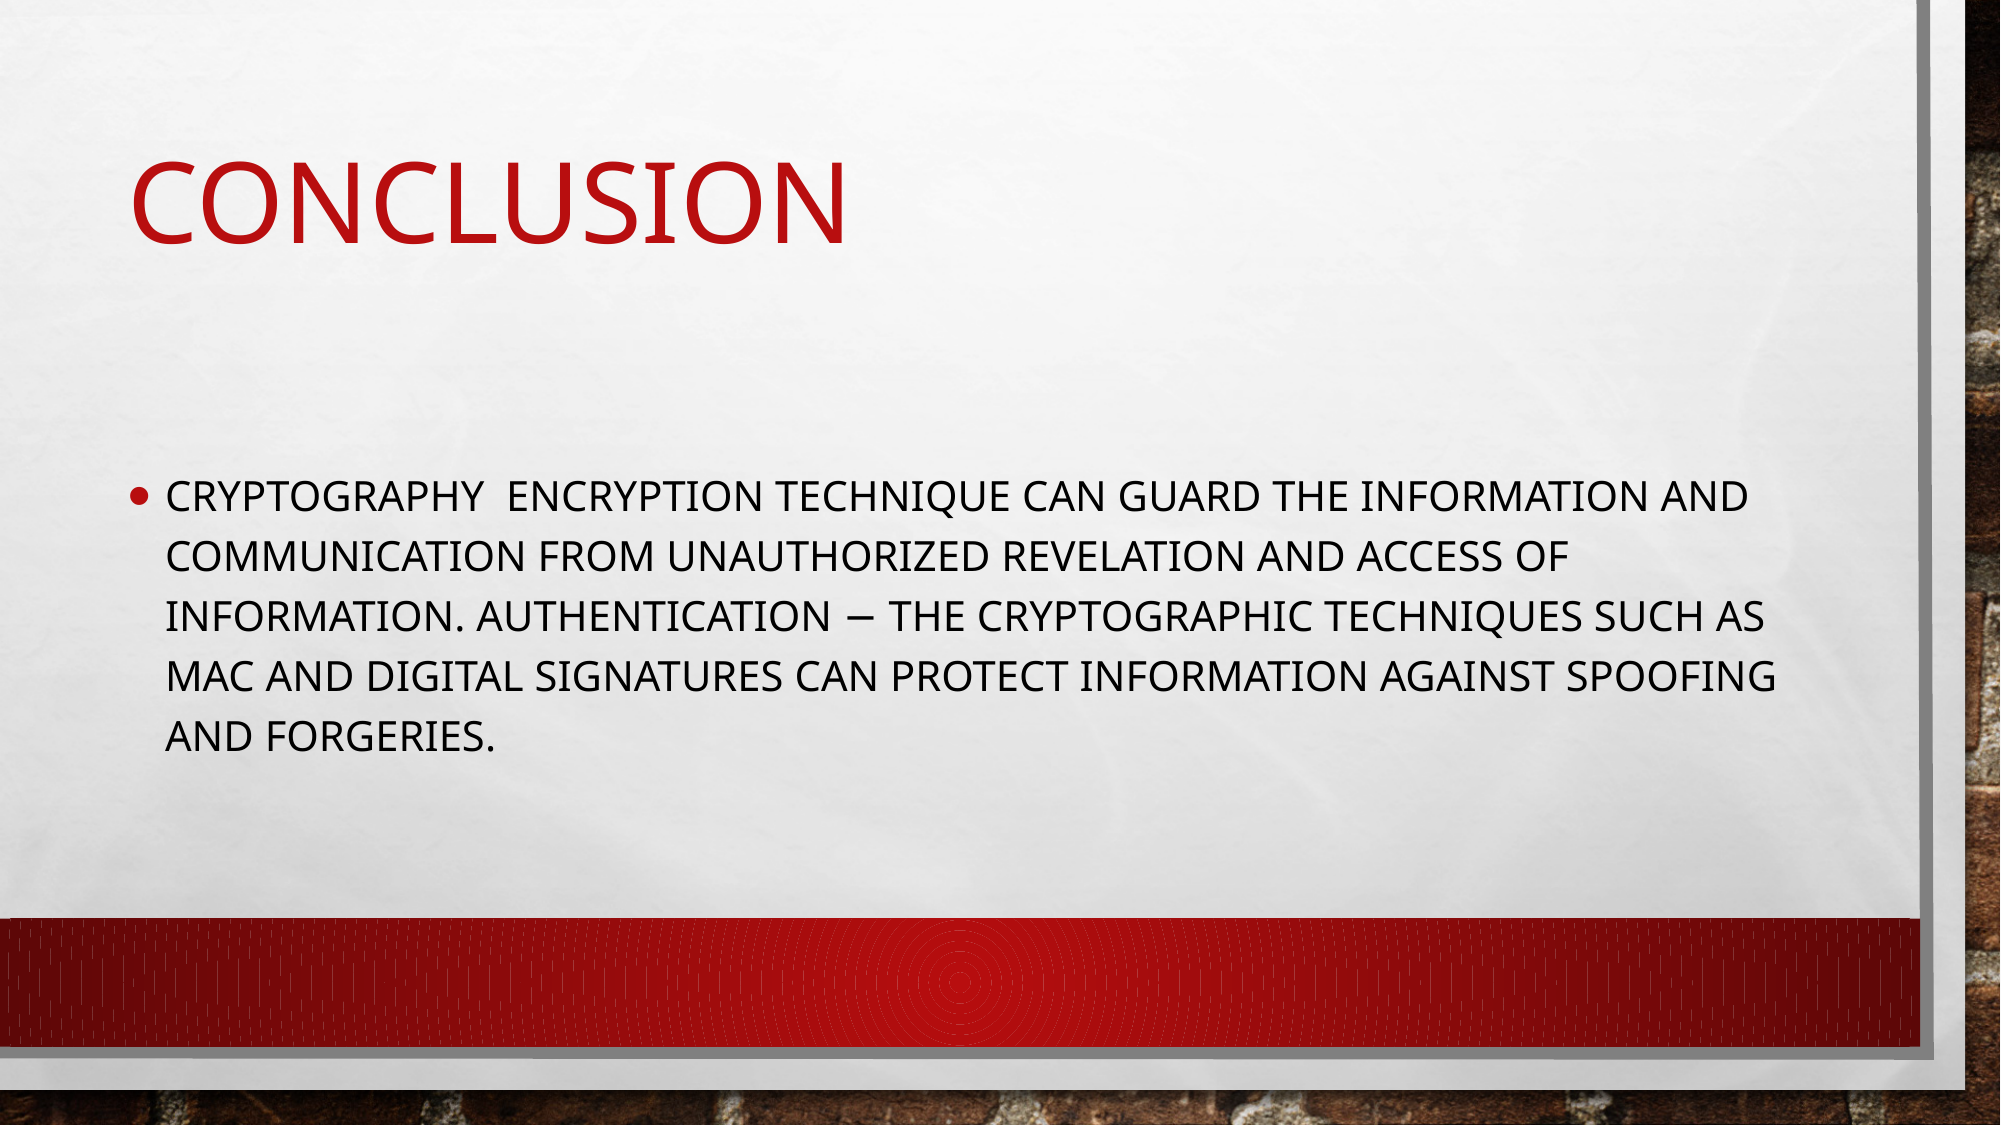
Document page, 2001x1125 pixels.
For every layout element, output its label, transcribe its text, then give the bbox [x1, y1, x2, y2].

title Conclusion [112, 112, 1818, 302]
picture [0, 0, 2000, 1125]
list Cryptography Encryption technique can guard the information and communication from unauthorized revelation and access of information. Authentication − The cryptographic techniques such as MAC and digital signatures can protect information against spoofing and forgeries. [112, 338, 1818, 882]
